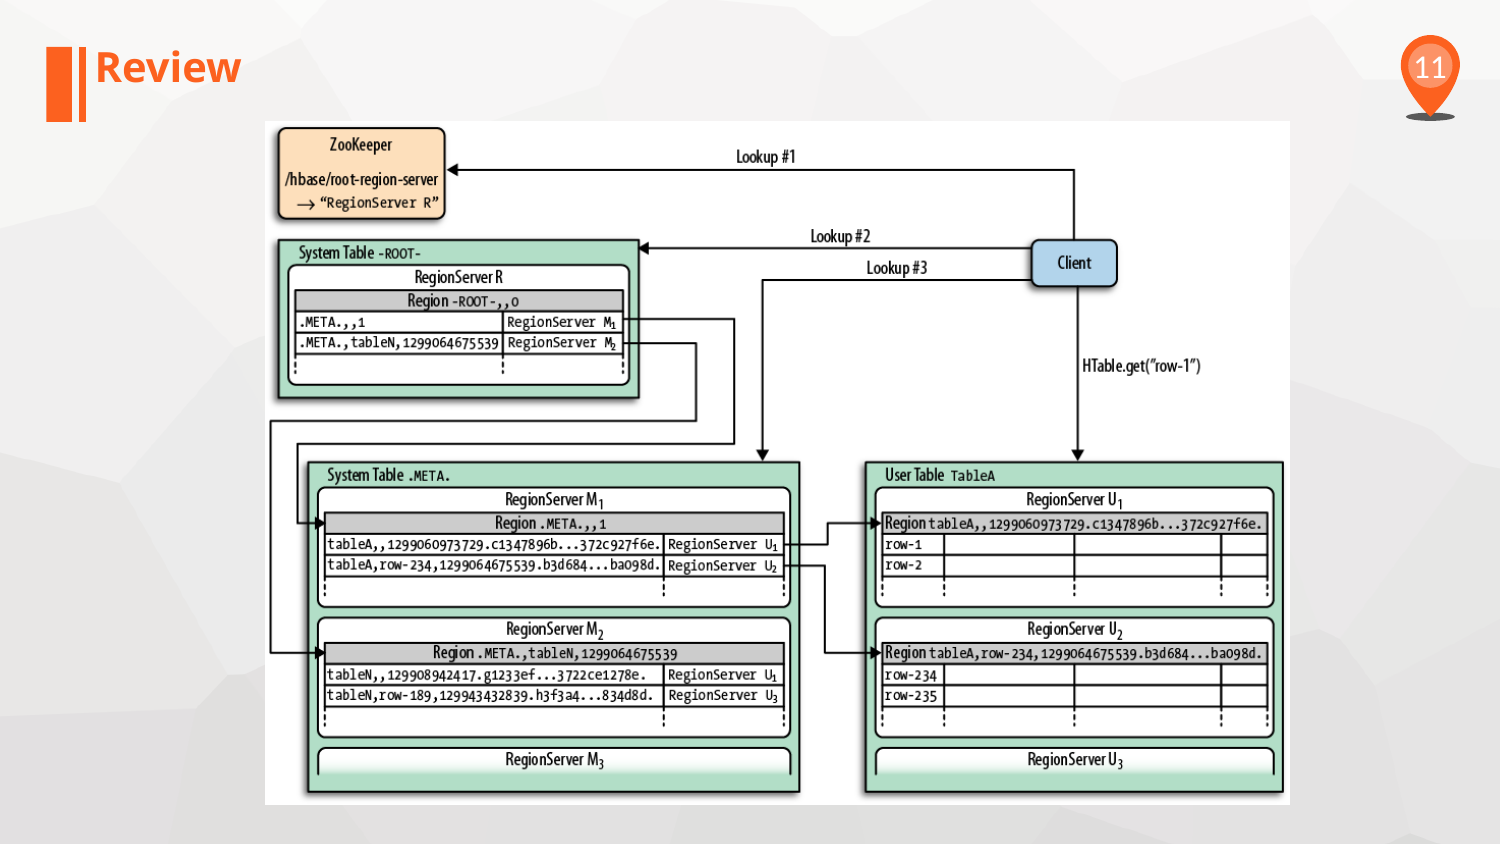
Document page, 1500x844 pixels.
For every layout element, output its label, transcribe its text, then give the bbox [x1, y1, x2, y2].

slide_number 11 [1254, 42, 1500, 88]
text_box Review [79, 33, 257, 99]
picture [0, 0, 1500, 844]
text_box [44, 45, 74, 124]
